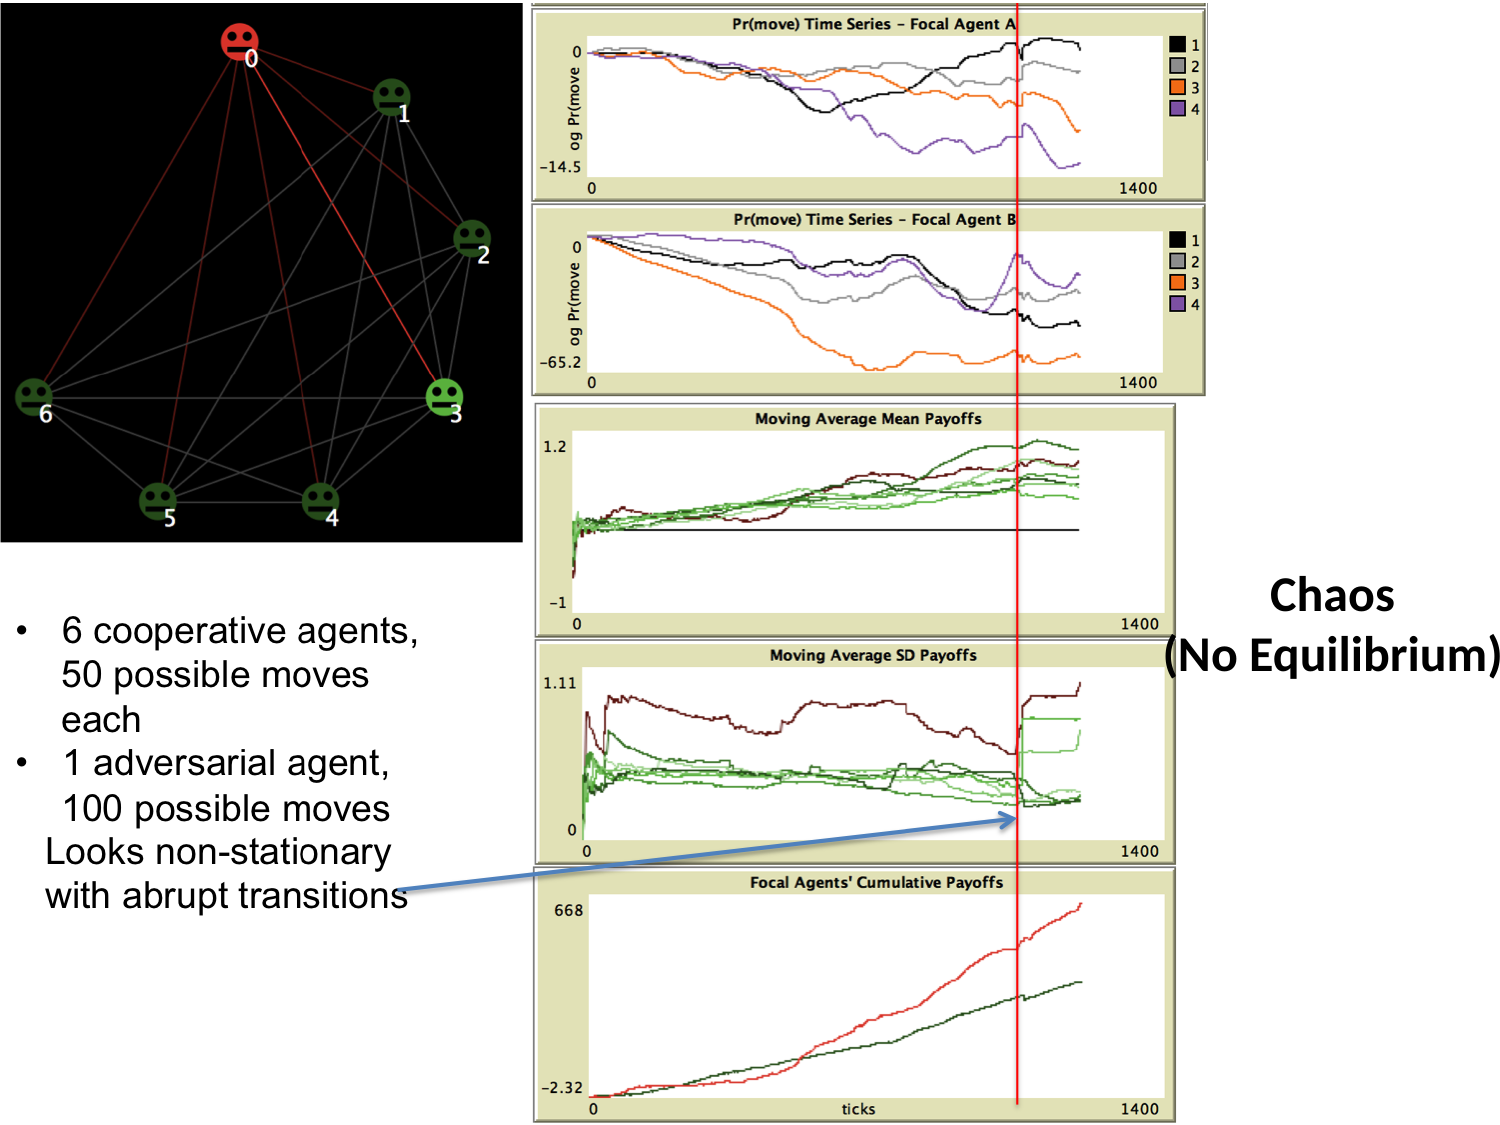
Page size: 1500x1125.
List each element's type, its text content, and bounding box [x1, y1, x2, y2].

text_box Chaos (No Equilibrium) [1212, 554, 1500, 689]
picture [0, 0, 1208, 1125]
